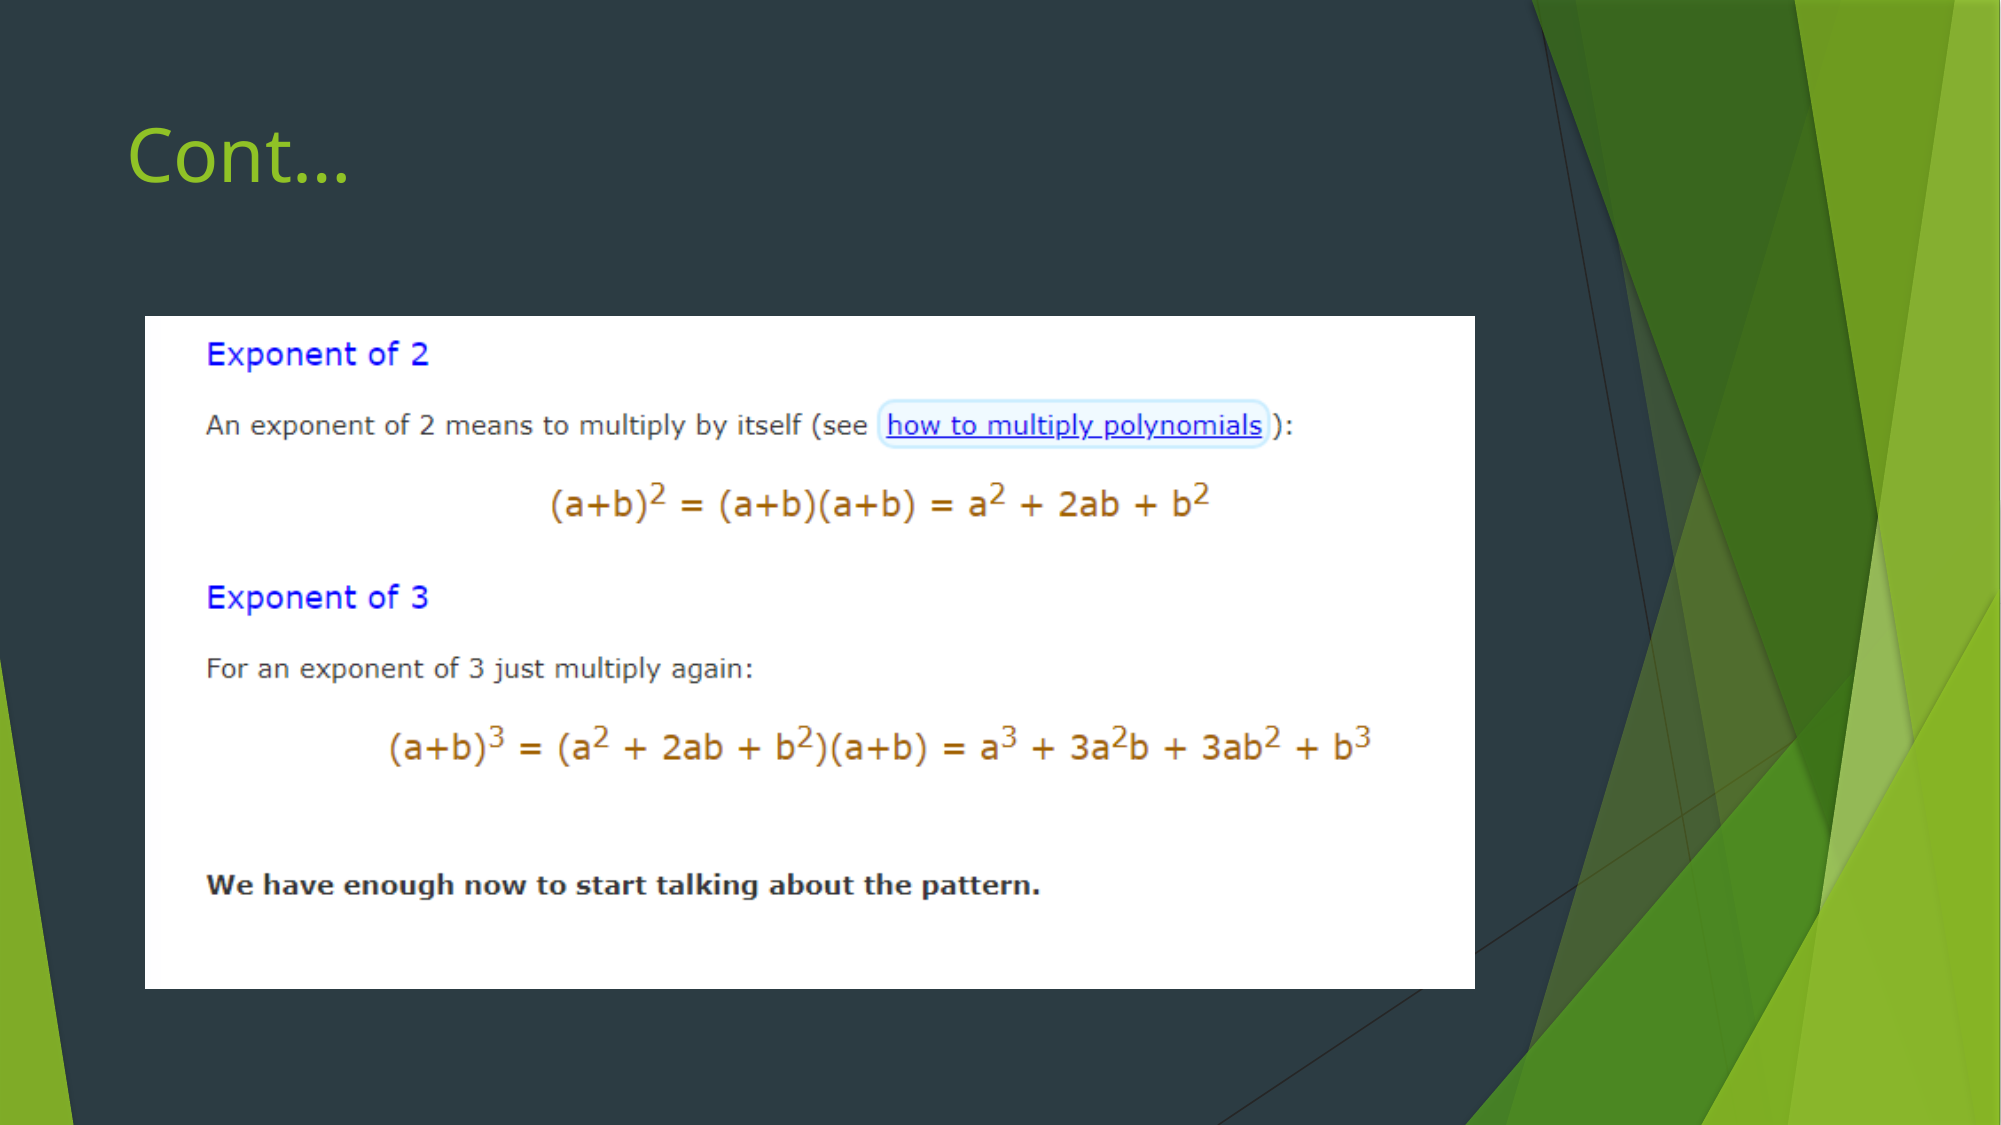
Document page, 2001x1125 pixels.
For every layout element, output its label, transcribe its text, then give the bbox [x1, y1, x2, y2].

title Cont… [111, 99, 1522, 227]
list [145, 316, 1476, 989]
